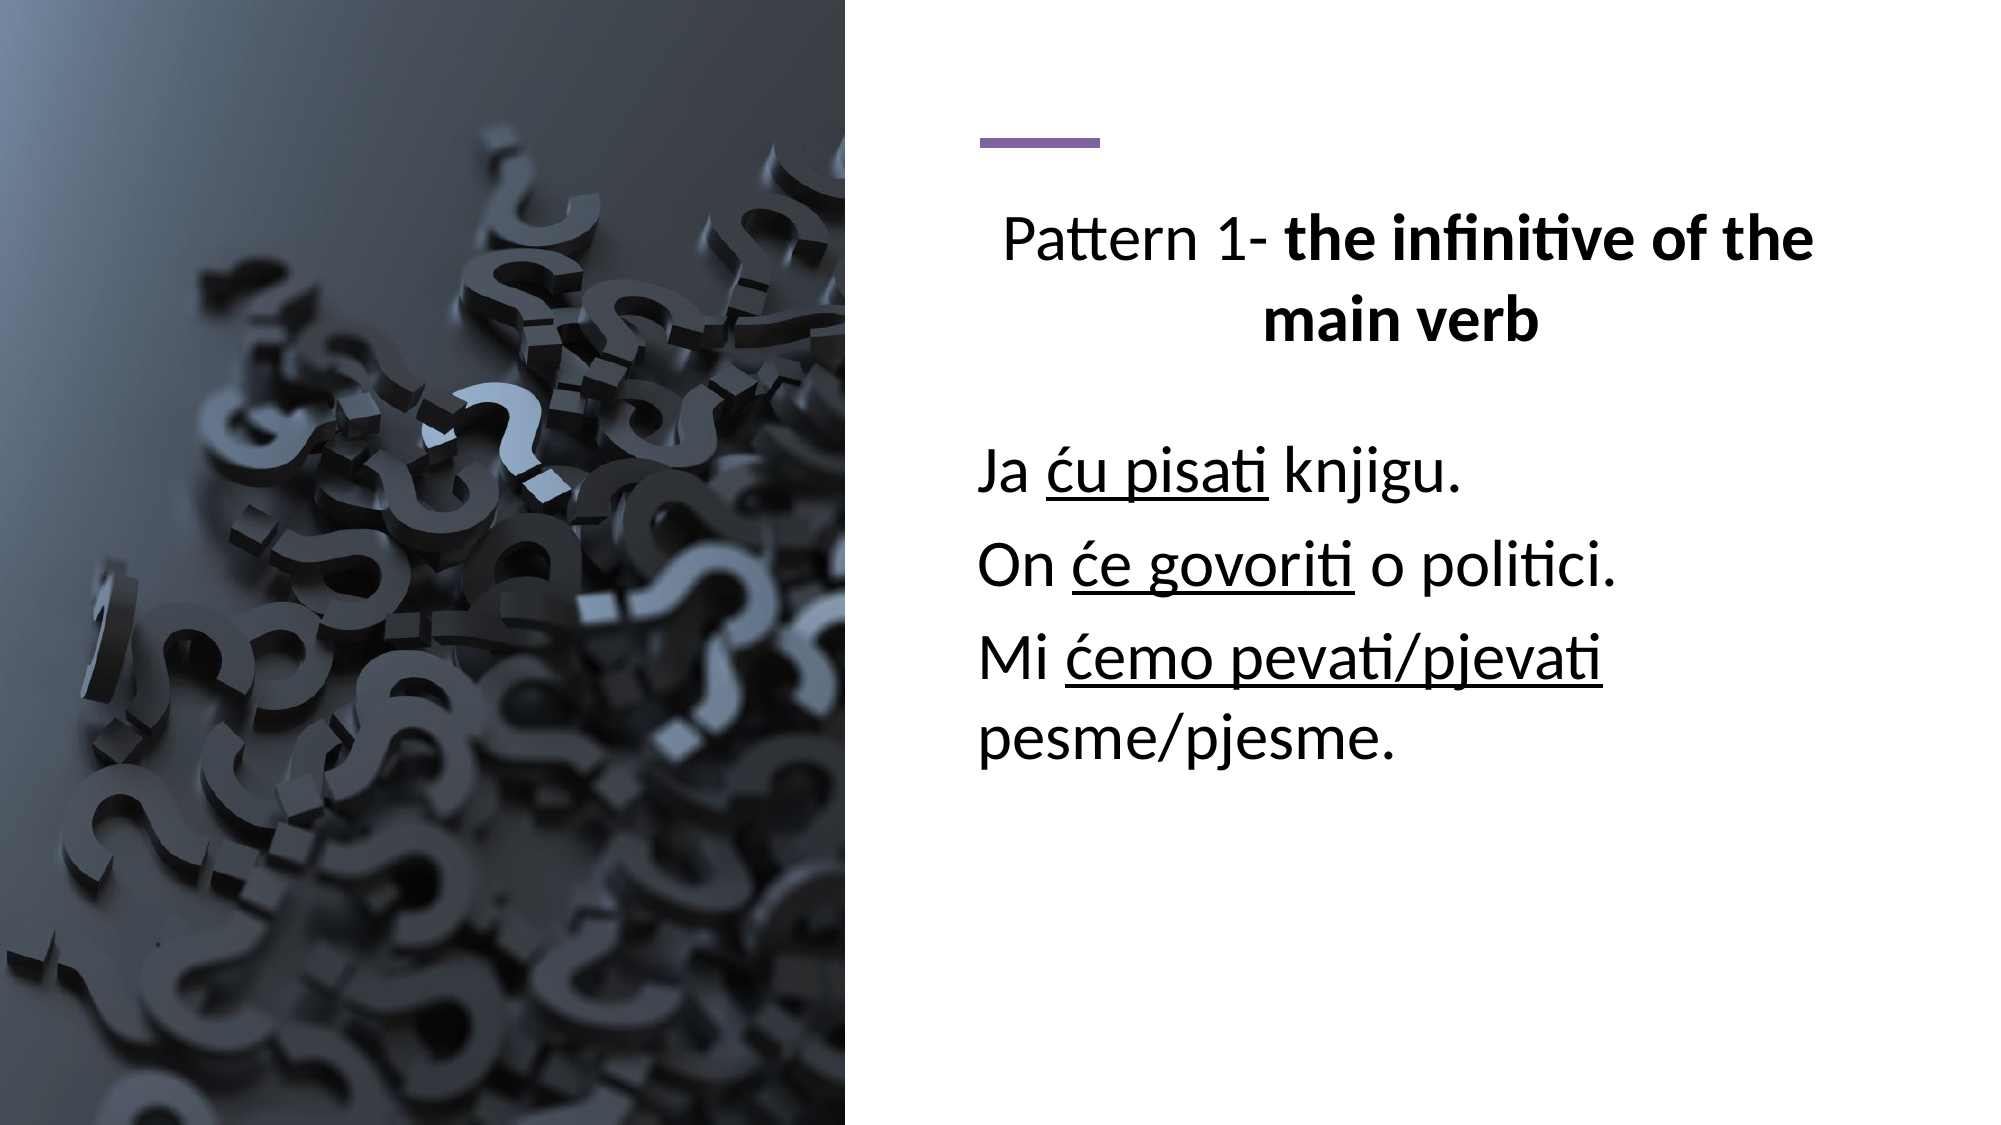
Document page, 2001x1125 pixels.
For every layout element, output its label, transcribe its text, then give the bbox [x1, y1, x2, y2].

title Pattern 1- the infinitive of the main verb [962, 186, 1856, 417]
picture [0, 0, 846, 1125]
list Ja ću pisati knjigu. On će govoriti o politici. Mi ćemo pevati/pjevati pesme/pjesme. [962, 418, 1856, 1008]
